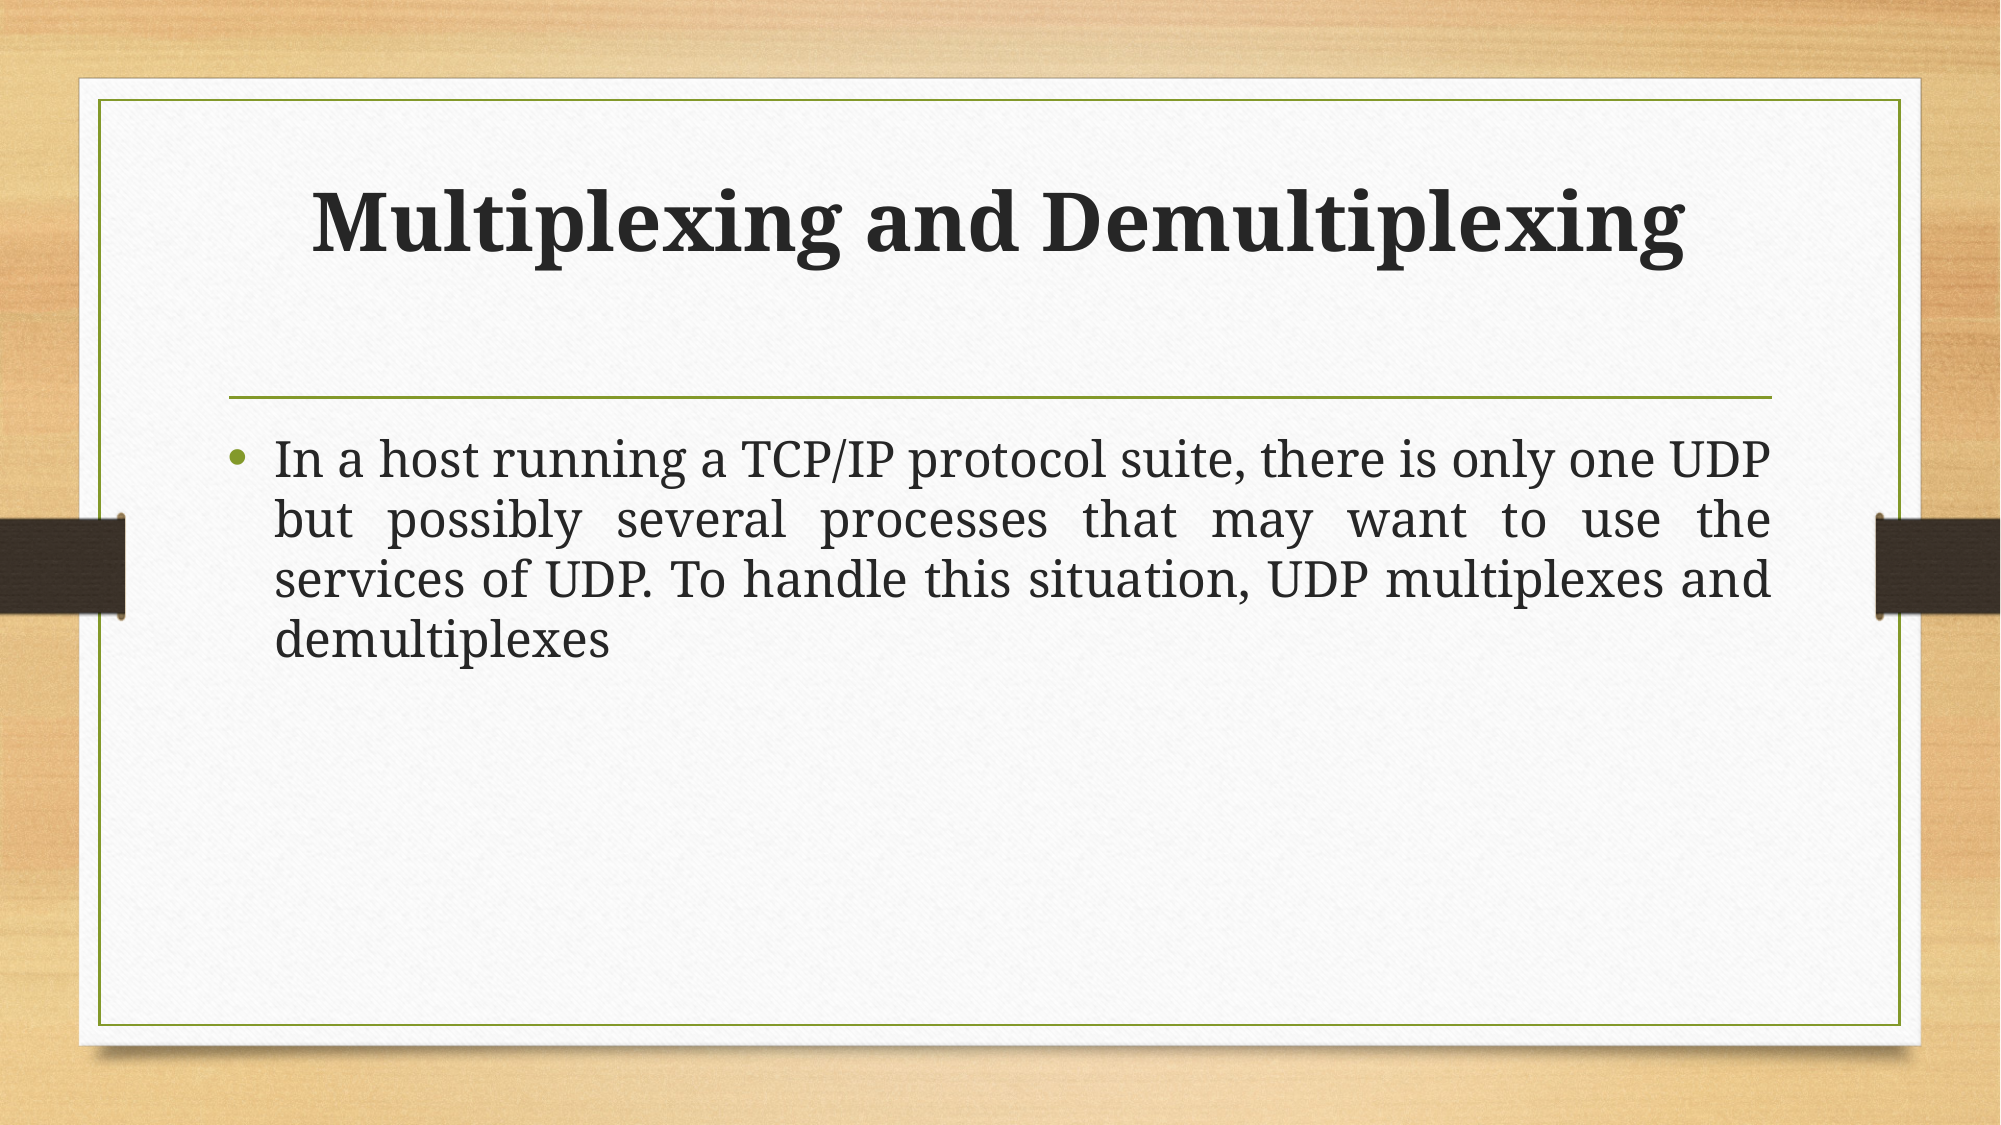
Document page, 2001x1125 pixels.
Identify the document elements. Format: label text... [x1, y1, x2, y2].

picture [0, 0, 2001, 1125]
title Multiplexing and Demultiplexing [212, 161, 1788, 375]
list In a host running a TCP/IP protocol suite, there is only one UDP but possibly several processes that may want to use the services of UDP. To handle this situation, UDP multiplexes and demultiplexes [212, 419, 1788, 964]
